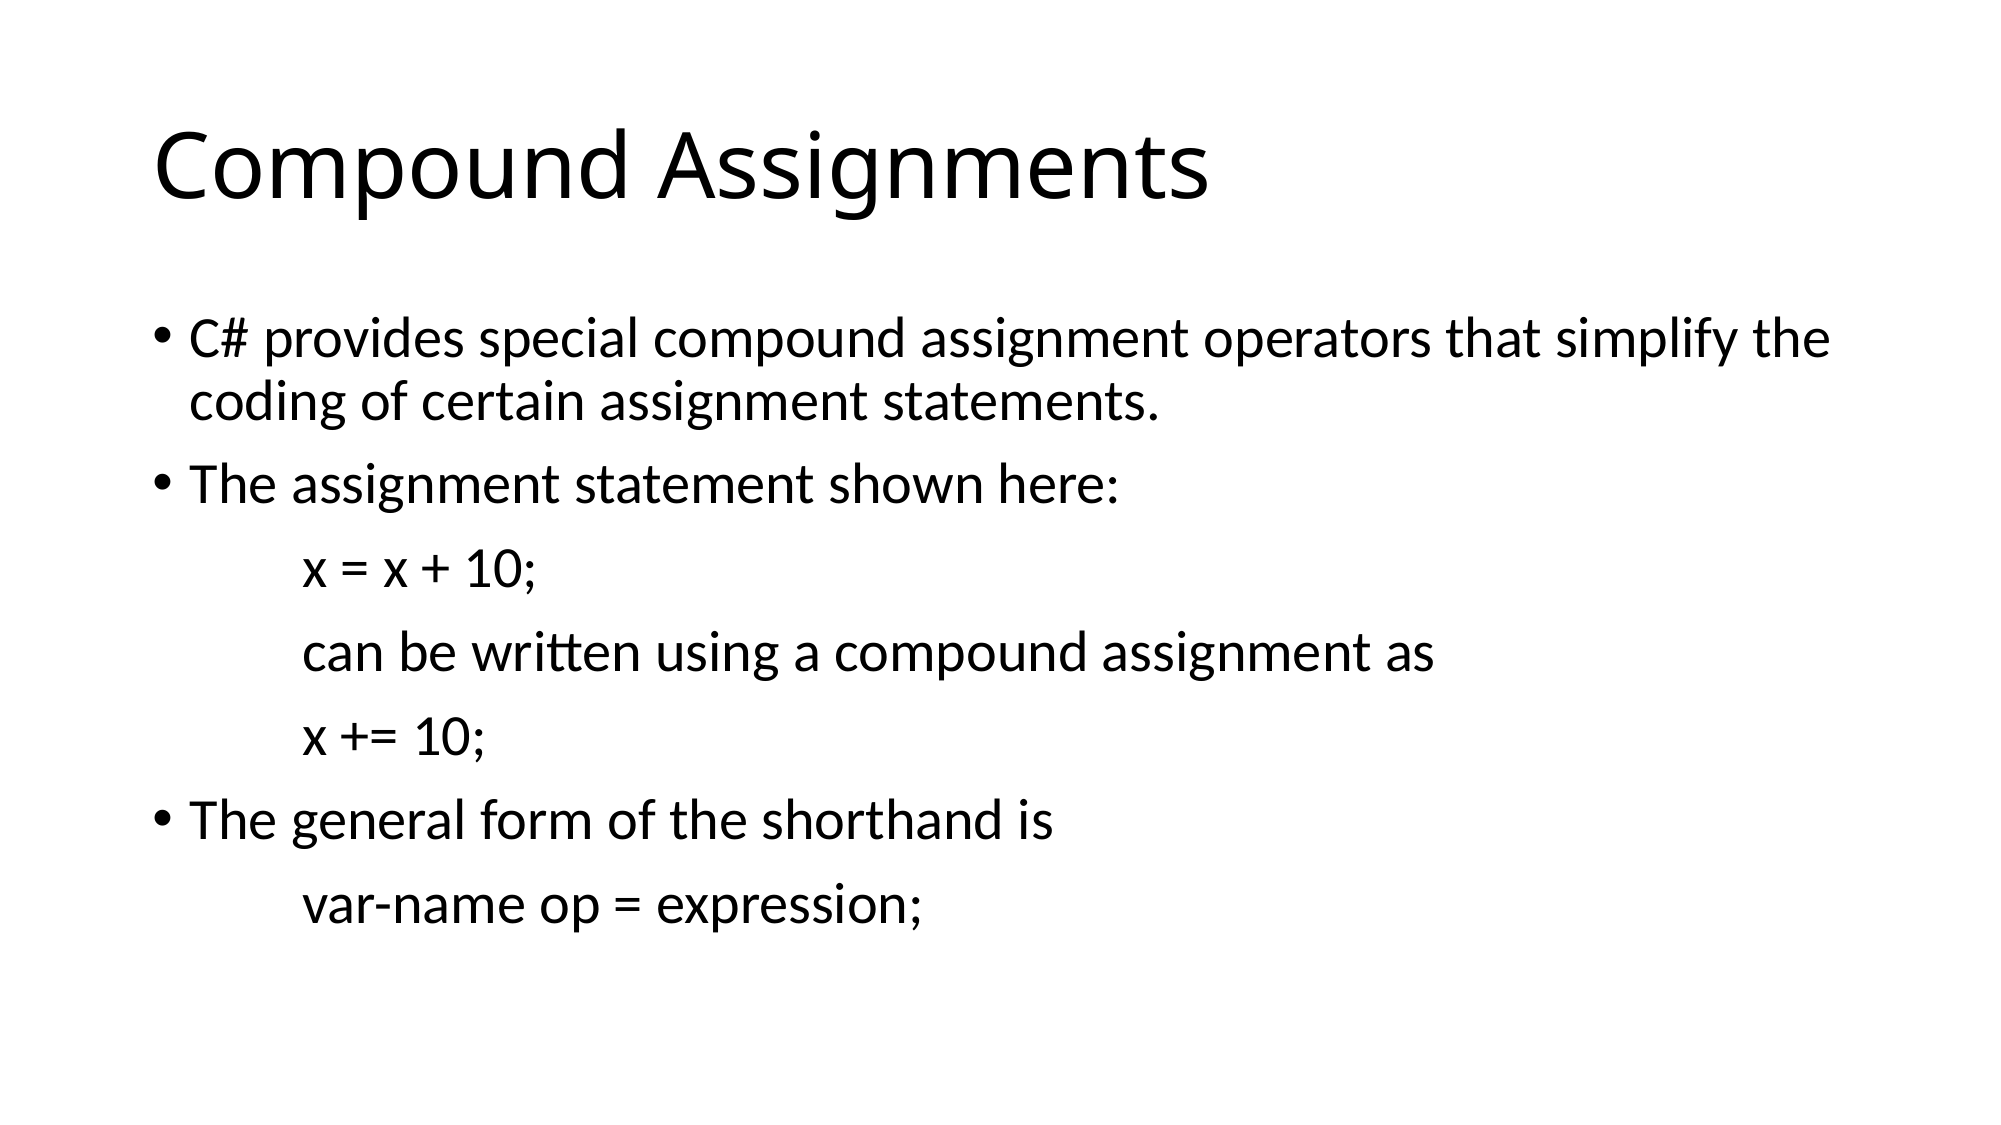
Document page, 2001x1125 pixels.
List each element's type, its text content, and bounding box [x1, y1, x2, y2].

list C# provides special compound assignment operators that simplify the coding of certain assignment statements. The assignment statement shown here: x = x + 10; can be written using a compound assignment as x += 10; The general form of the shorthand is var-name op = expression; [137, 299, 1863, 1014]
title Compound Assignments [137, 59, 1863, 278]
